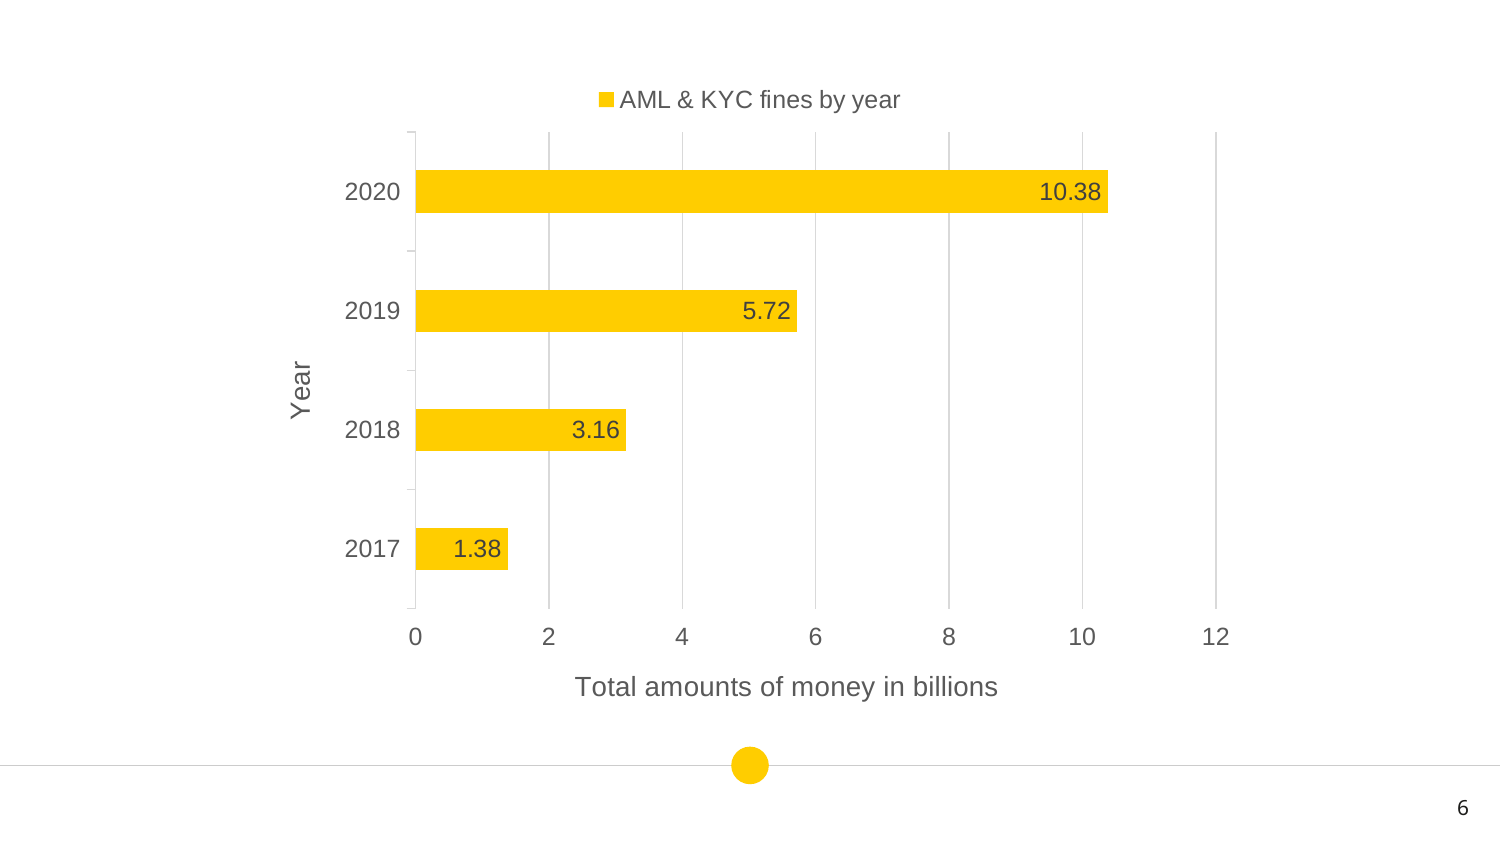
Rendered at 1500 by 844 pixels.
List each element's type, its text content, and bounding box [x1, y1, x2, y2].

chart [249, 69, 1251, 737]
text_box 6 [1393, 779, 1484, 844]
